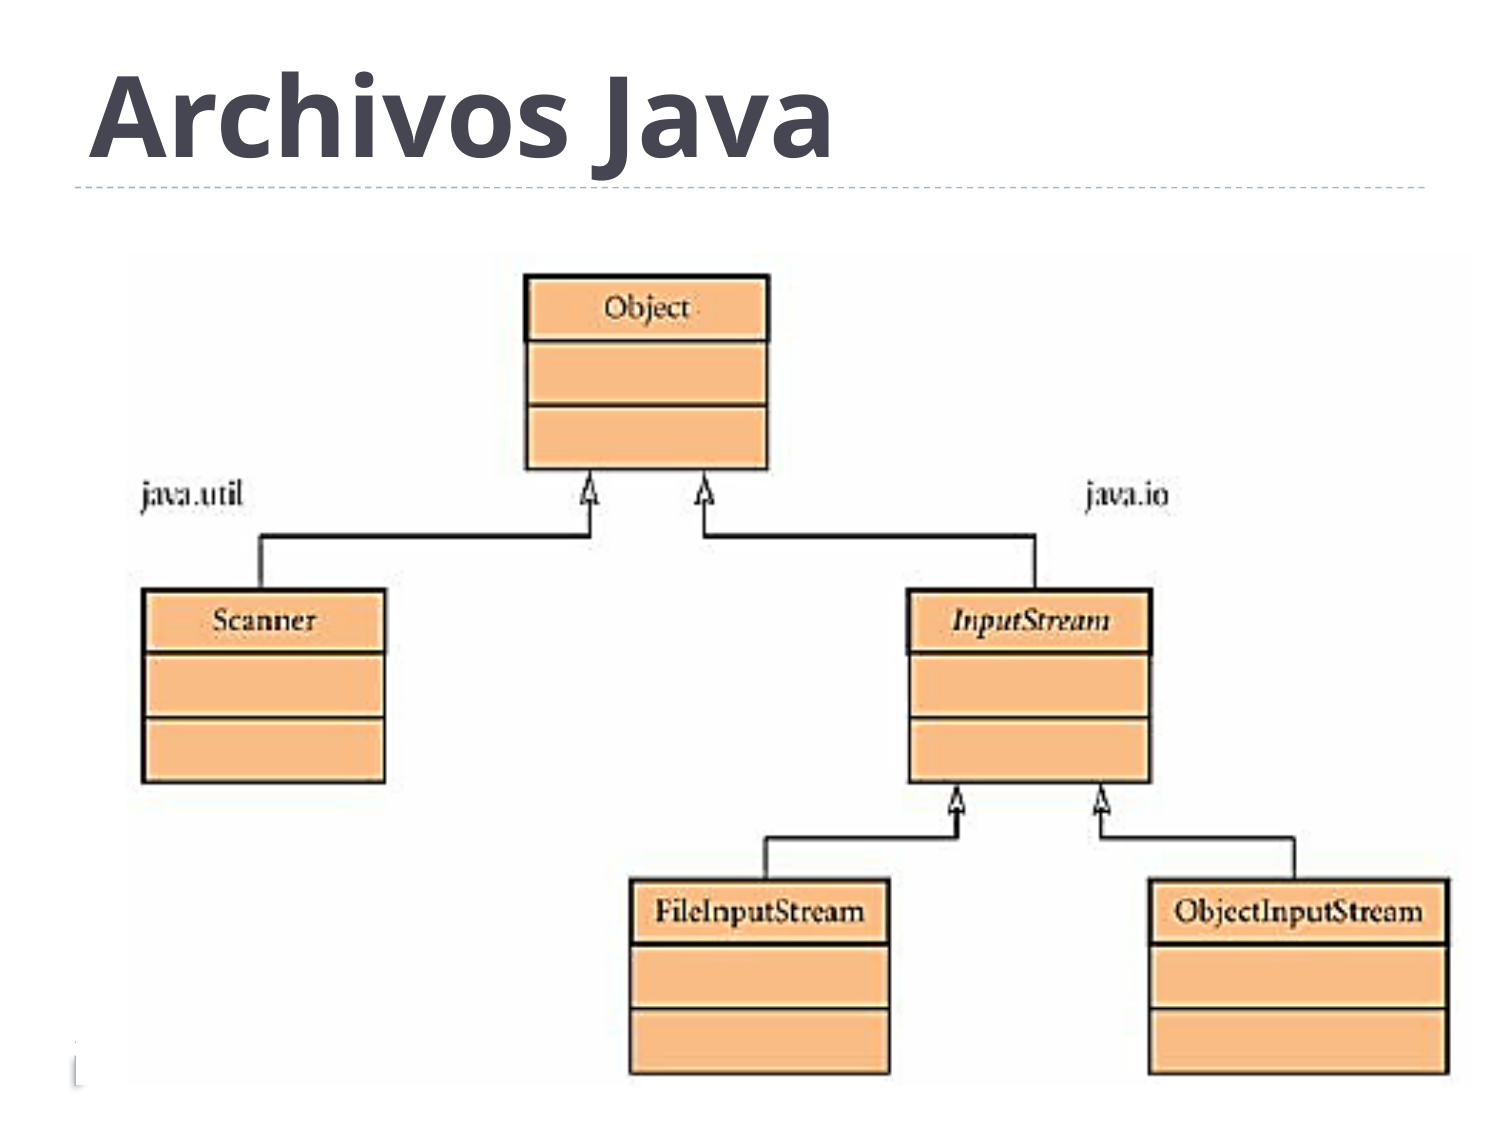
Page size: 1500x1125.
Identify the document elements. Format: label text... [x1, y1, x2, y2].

title Archivos Java [75, 24, 1425, 188]
picture [76, 243, 1471, 1085]
